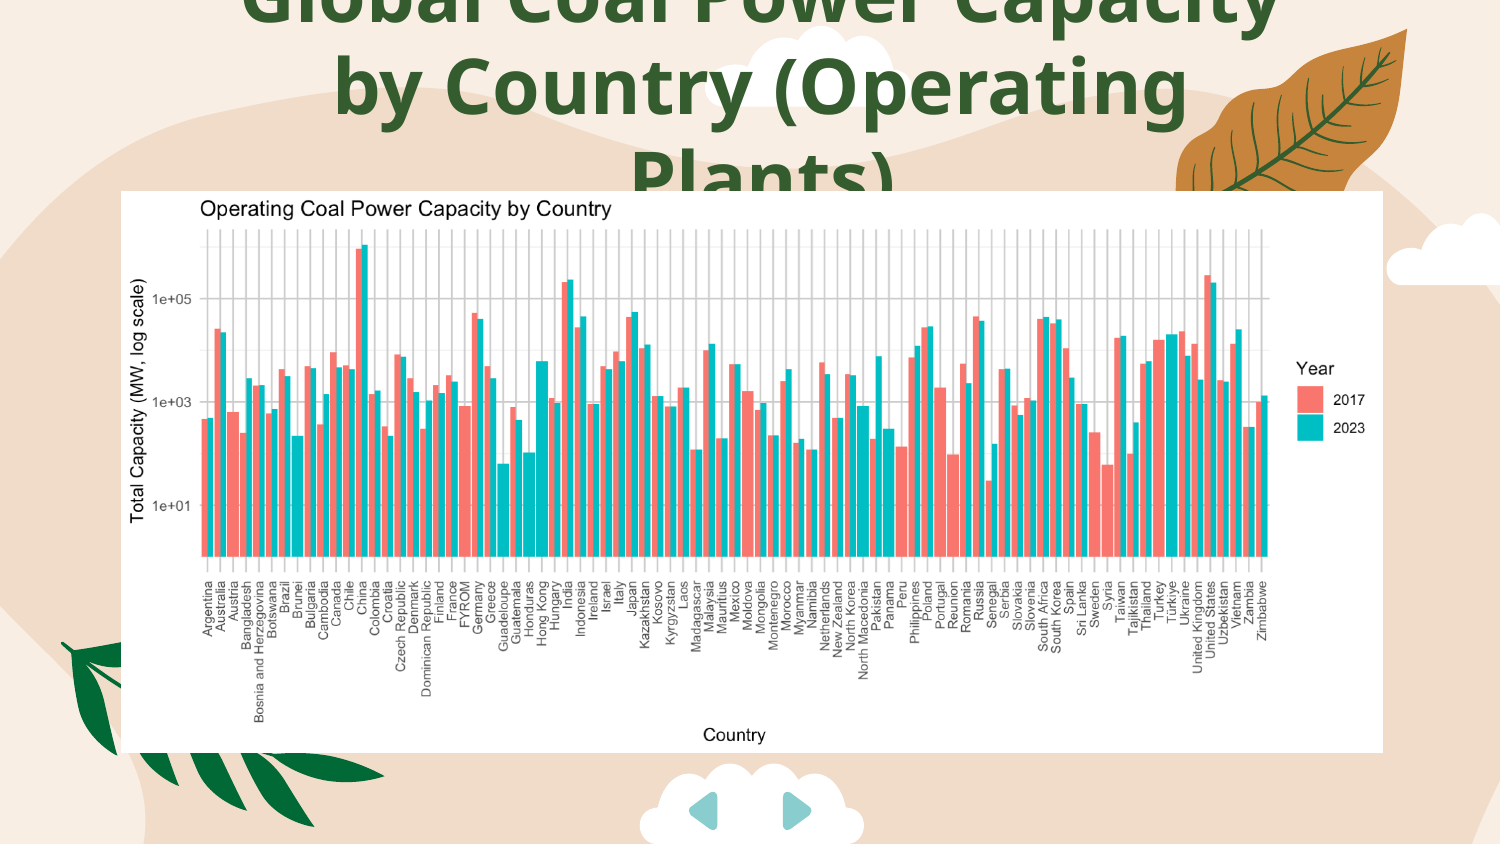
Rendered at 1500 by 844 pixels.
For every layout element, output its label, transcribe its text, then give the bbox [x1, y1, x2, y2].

picture [121, 191, 1383, 753]
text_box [632, 763, 872, 844]
title Global Coal Power Capacity by Country (Operating Plants) [203, 14, 1321, 153]
